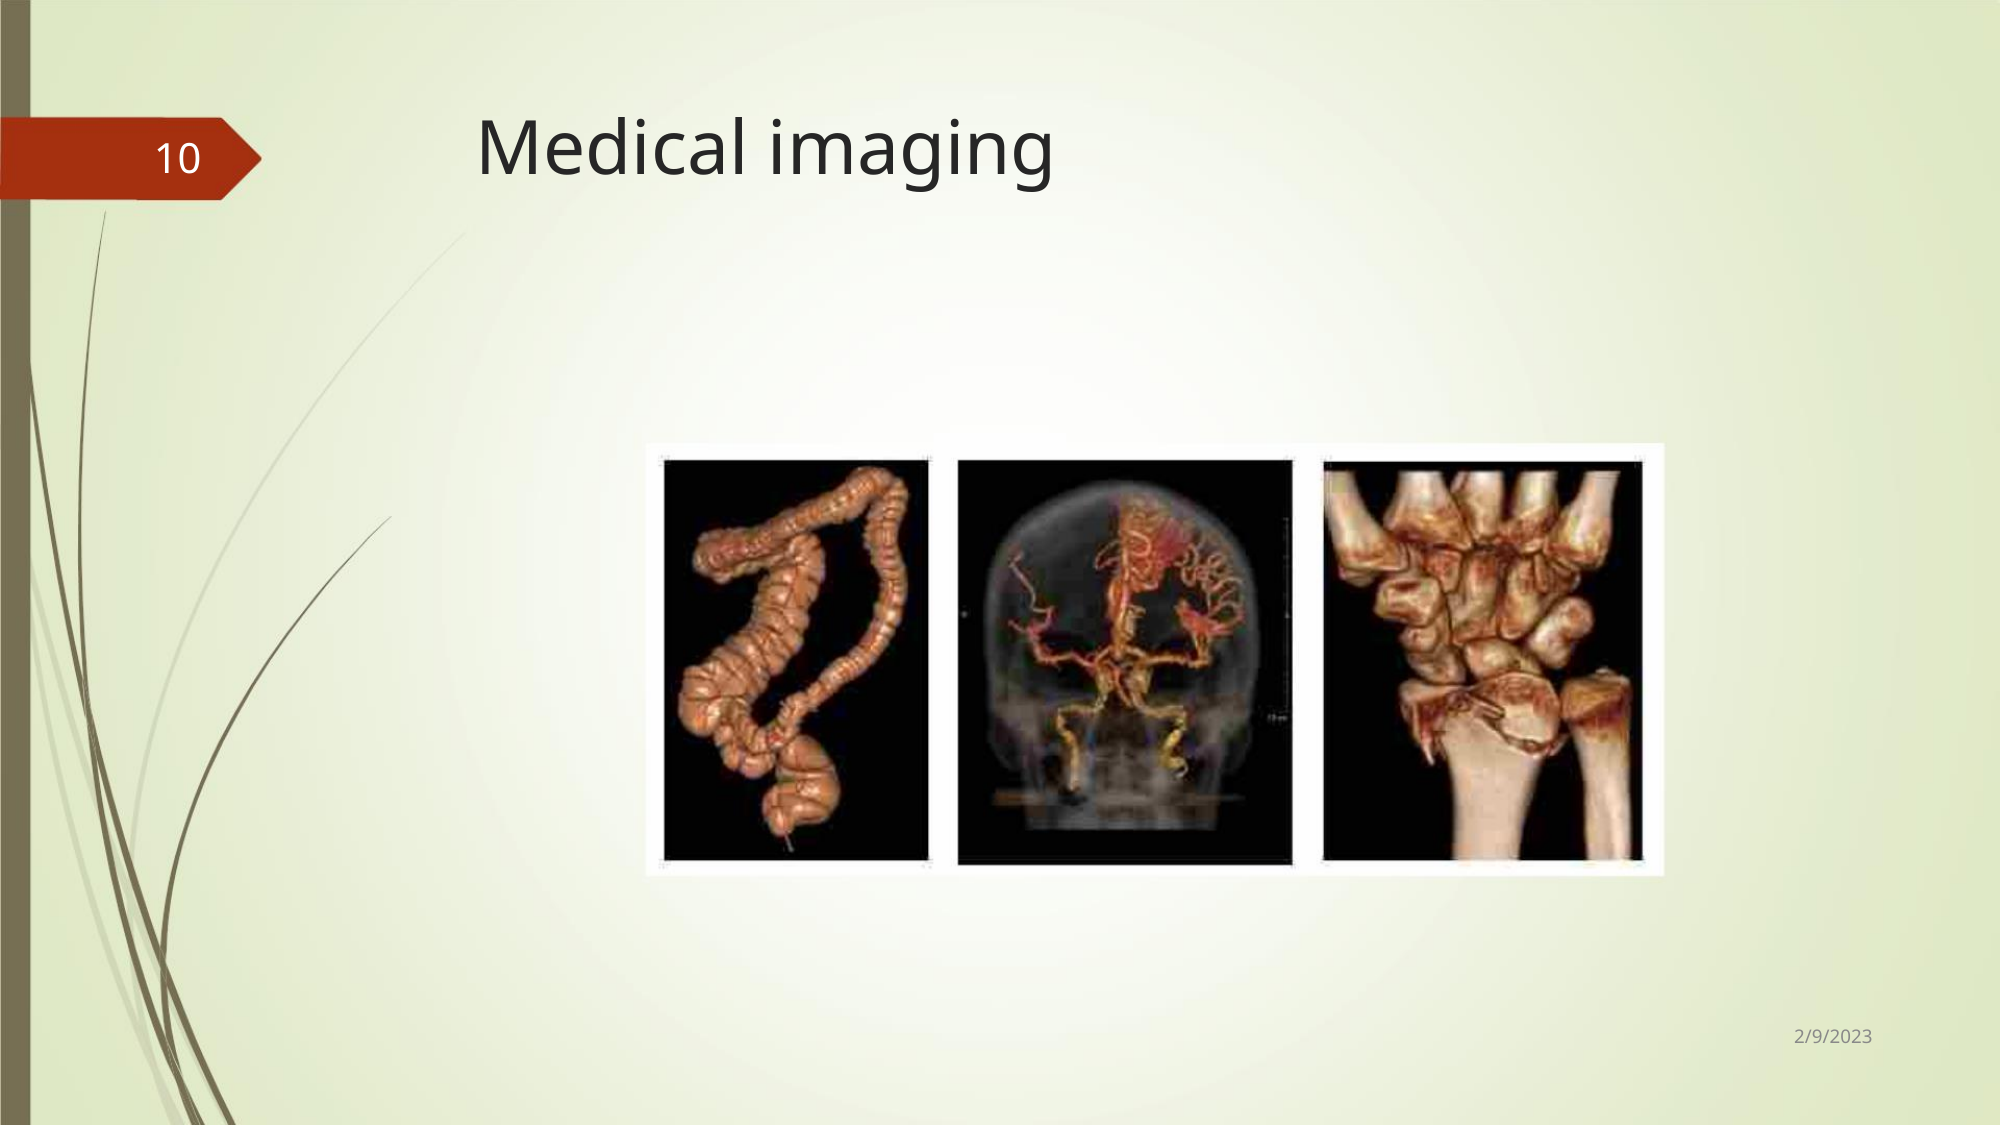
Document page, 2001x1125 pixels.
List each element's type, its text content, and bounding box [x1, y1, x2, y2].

text_box 10 [153, 130, 225, 182]
text_box 2/9/2023 [1794, 1024, 1898, 1048]
text_box [0, 0, 2000, 1125]
text_box Medical imaging [475, 97, 1118, 190]
